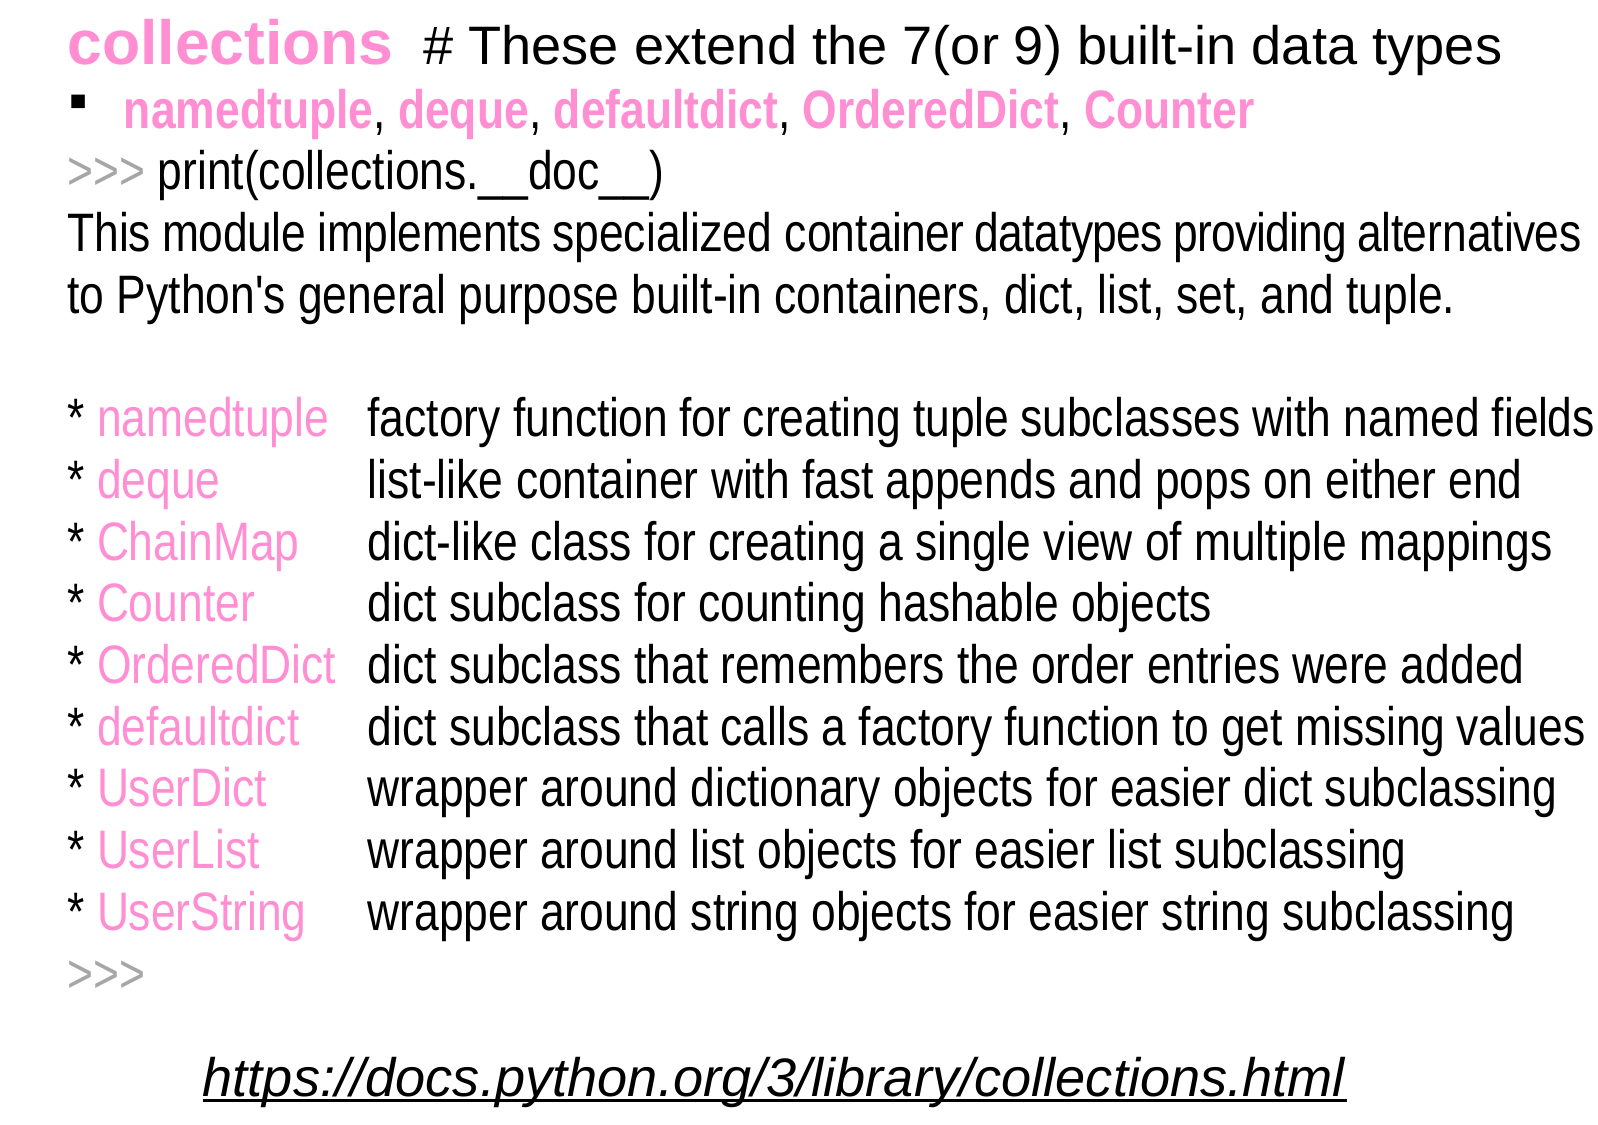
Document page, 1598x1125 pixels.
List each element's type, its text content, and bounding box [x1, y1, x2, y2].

list collections # These extend the 7(or 9) built-in data types namedtuple, deque, defaultdict, OrderedDict, Counter >>> print(collections.__doc__) This module implements specialized container datatypes providing alternatives to Python's general purpose built-in containers, dict, list, set, and tuple. * namedtuple factory function for creating tuple subclasses with named fields * deque list-like container with fast appends and pops on either end * ChainMap dict-like class for creating a single view of multiple mappings * Counter dict subclass for counting hashable objects * OrderedDict dict subclass that remembers the order entries were added * defaultdict dict subclass that calls a factory function to get missing values * UserDict wrapper around dictionary objects for easier dict subclassing * UserList wrapper around list objects for easier list subclassing * UserString wrapper around string objects for easier string subclassing >>> https://docs.python.org/3/library/collections.html [52, 0, 1598, 1125]
